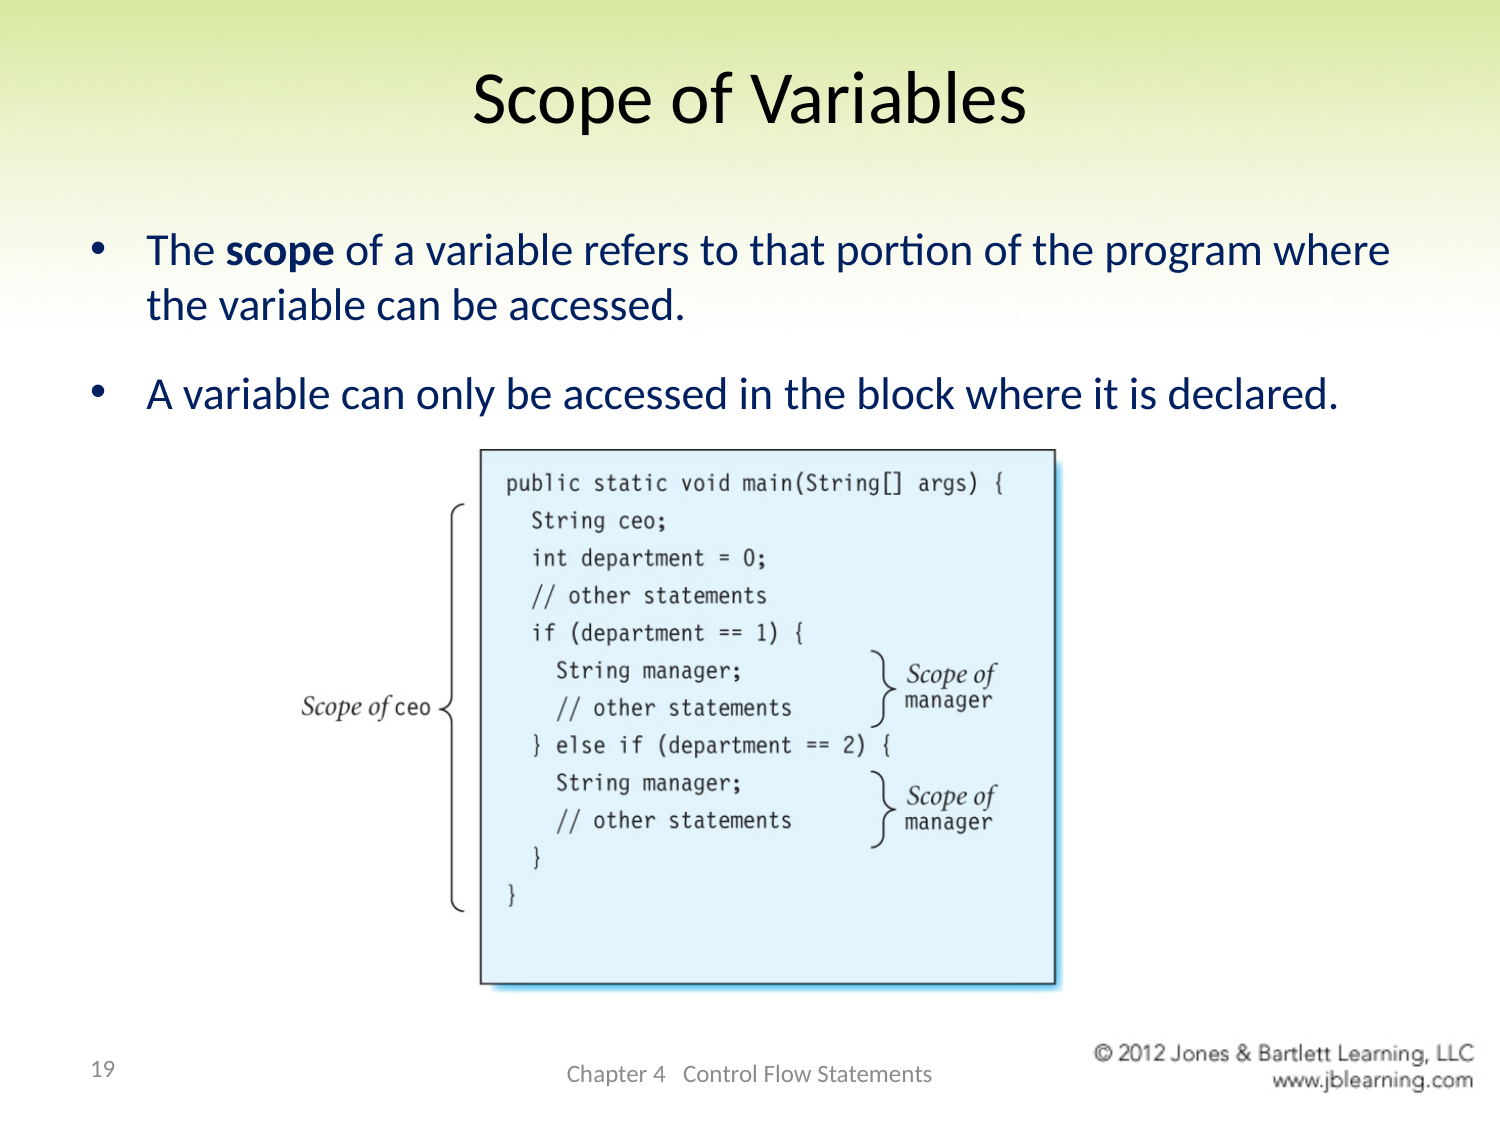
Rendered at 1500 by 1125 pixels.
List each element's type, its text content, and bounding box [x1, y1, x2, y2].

title Scope of Variables [75, 0, 1425, 188]
list The scope of a variable refers to that portion of the program where the variable can be accessed. A variable can only be accessed in the block where it is declared. [75, 212, 1425, 955]
footer Chapter 4 Control Flow Statements [512, 1042, 988, 1103]
picture [0, 0, 1500, 1125]
slide_number 19 [75, 1037, 425, 1098]
